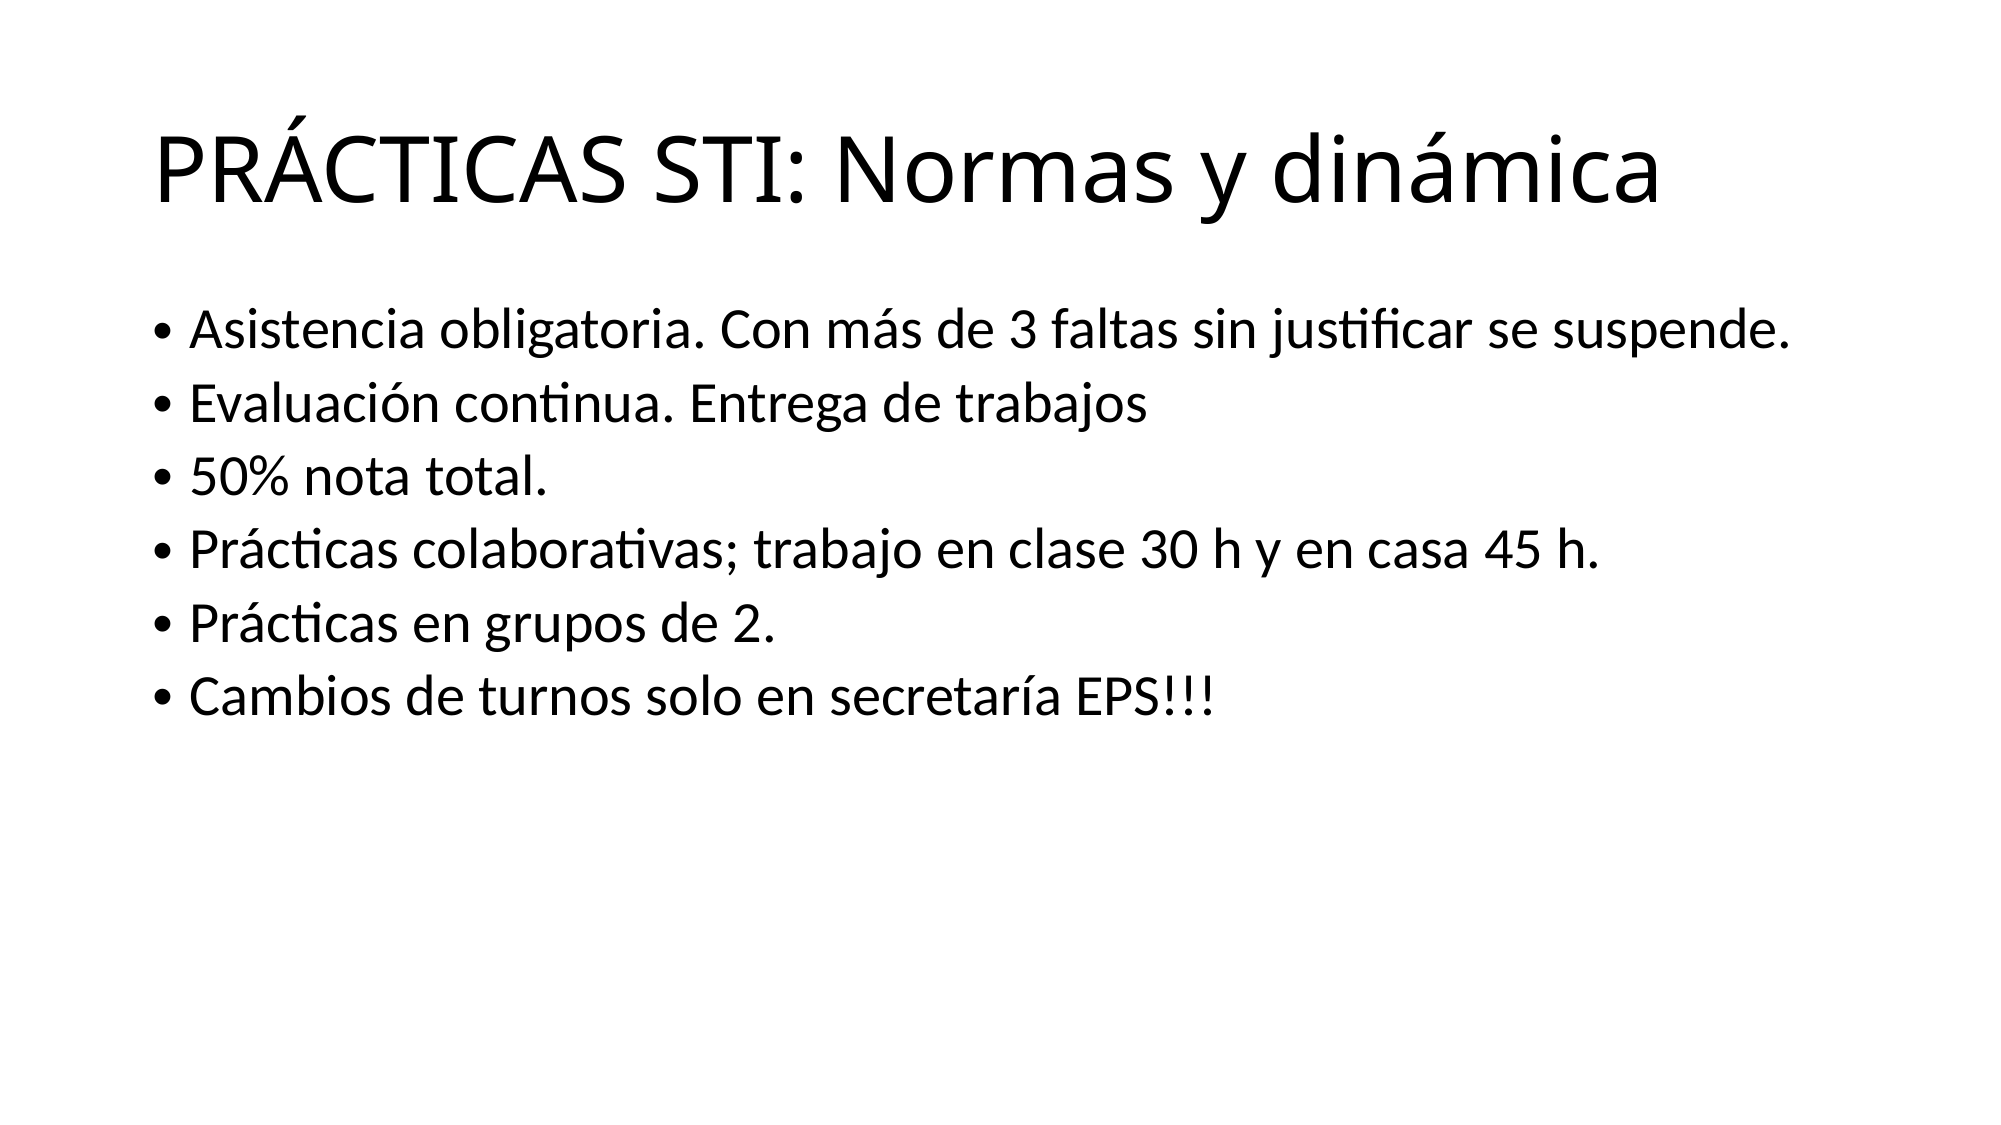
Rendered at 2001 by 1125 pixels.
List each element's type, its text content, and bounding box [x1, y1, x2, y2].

list Asistencia obligatoria. Con más de 3 faltas sin justificar se suspende. Evaluación continua. Entrega de trabajos 50% nota total. Prácticas colaborativas; trabajo en clase 30 h y en casa 45 h. Prácticas en grupos de 2. Cambios de turnos solo en secretaría EPS!!! [137, 299, 1863, 1014]
title PRÁCTICAS STI: Normas y dinámica [137, 59, 1863, 278]
